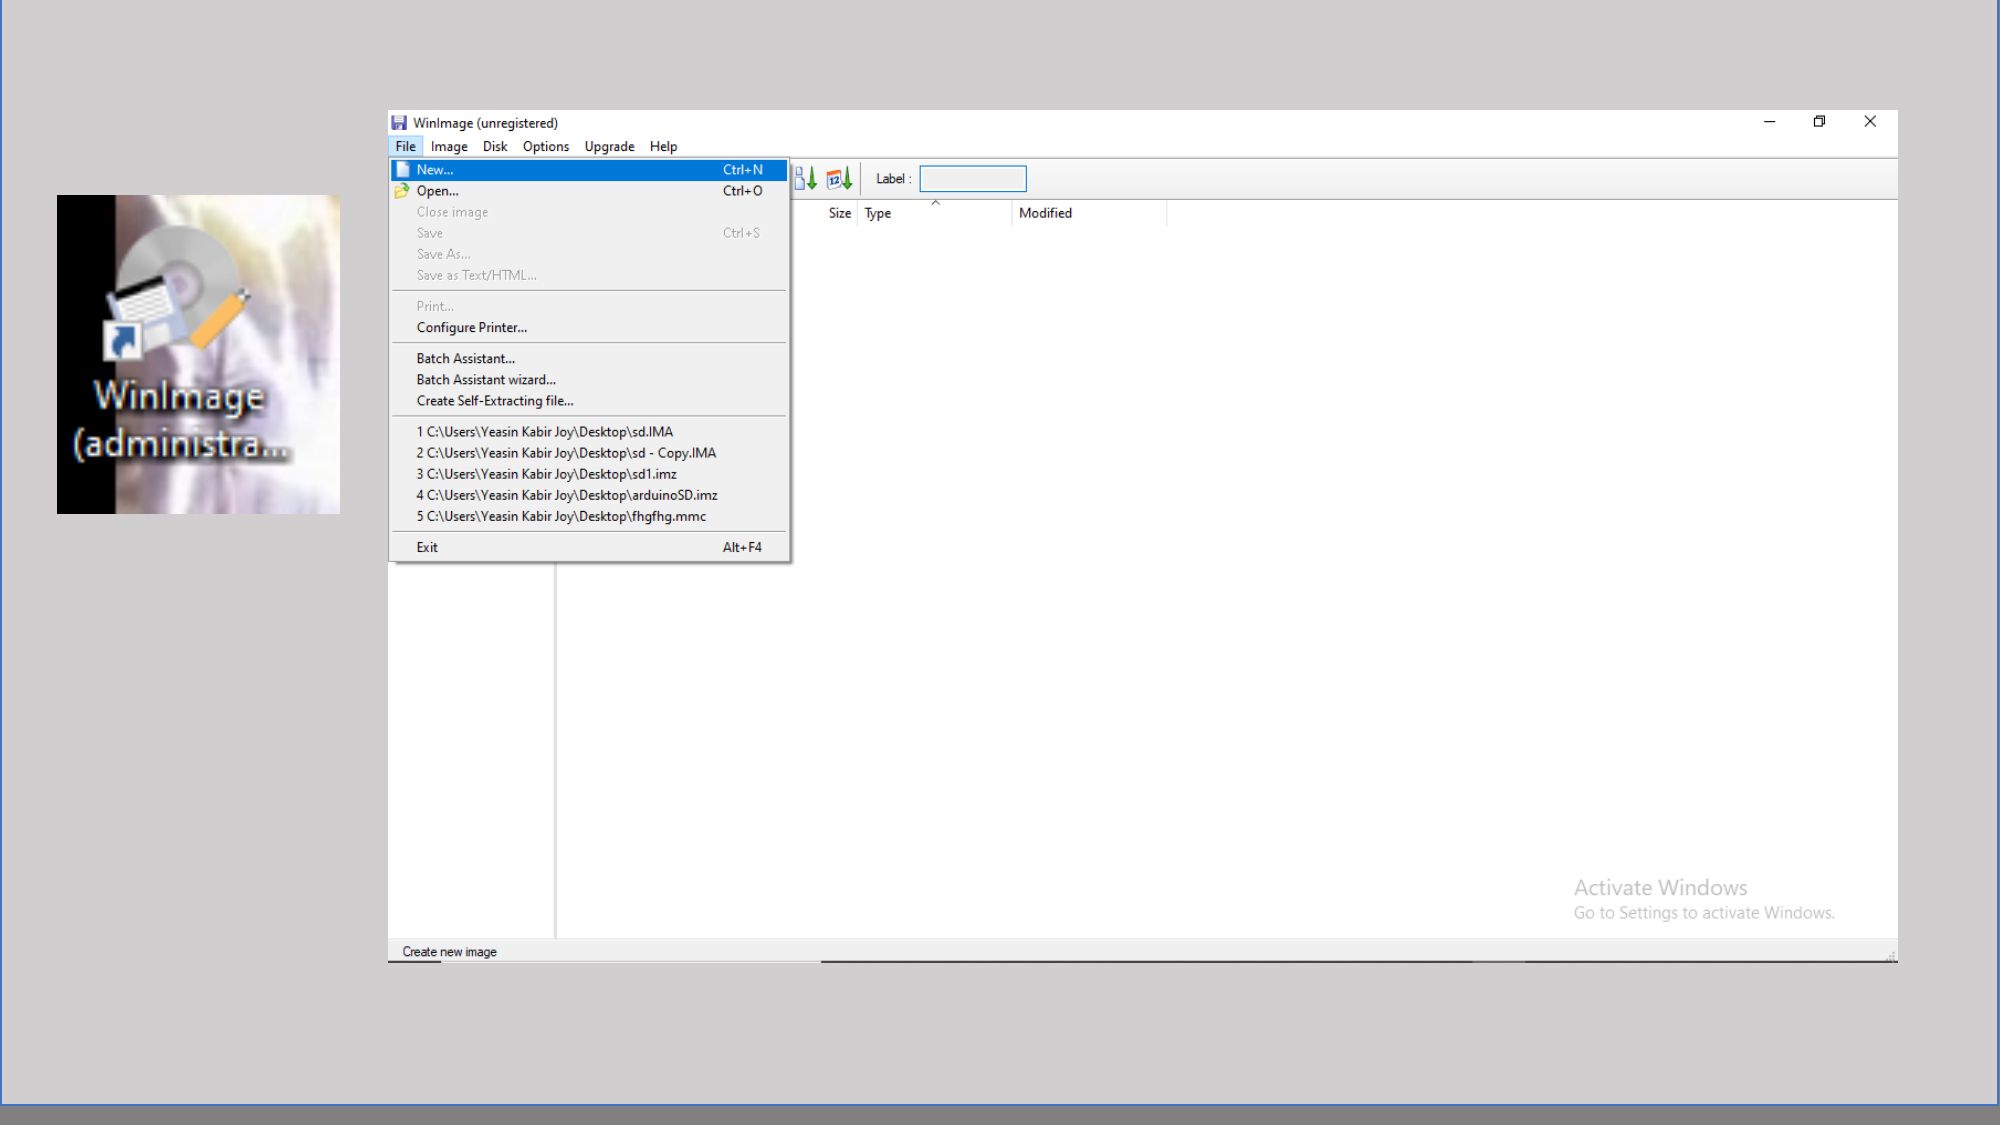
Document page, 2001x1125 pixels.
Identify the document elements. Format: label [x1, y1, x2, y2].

picture [388, 110, 1898, 963]
picture [57, 195, 340, 514]
text_box [0, 0, 1999, 1106]
